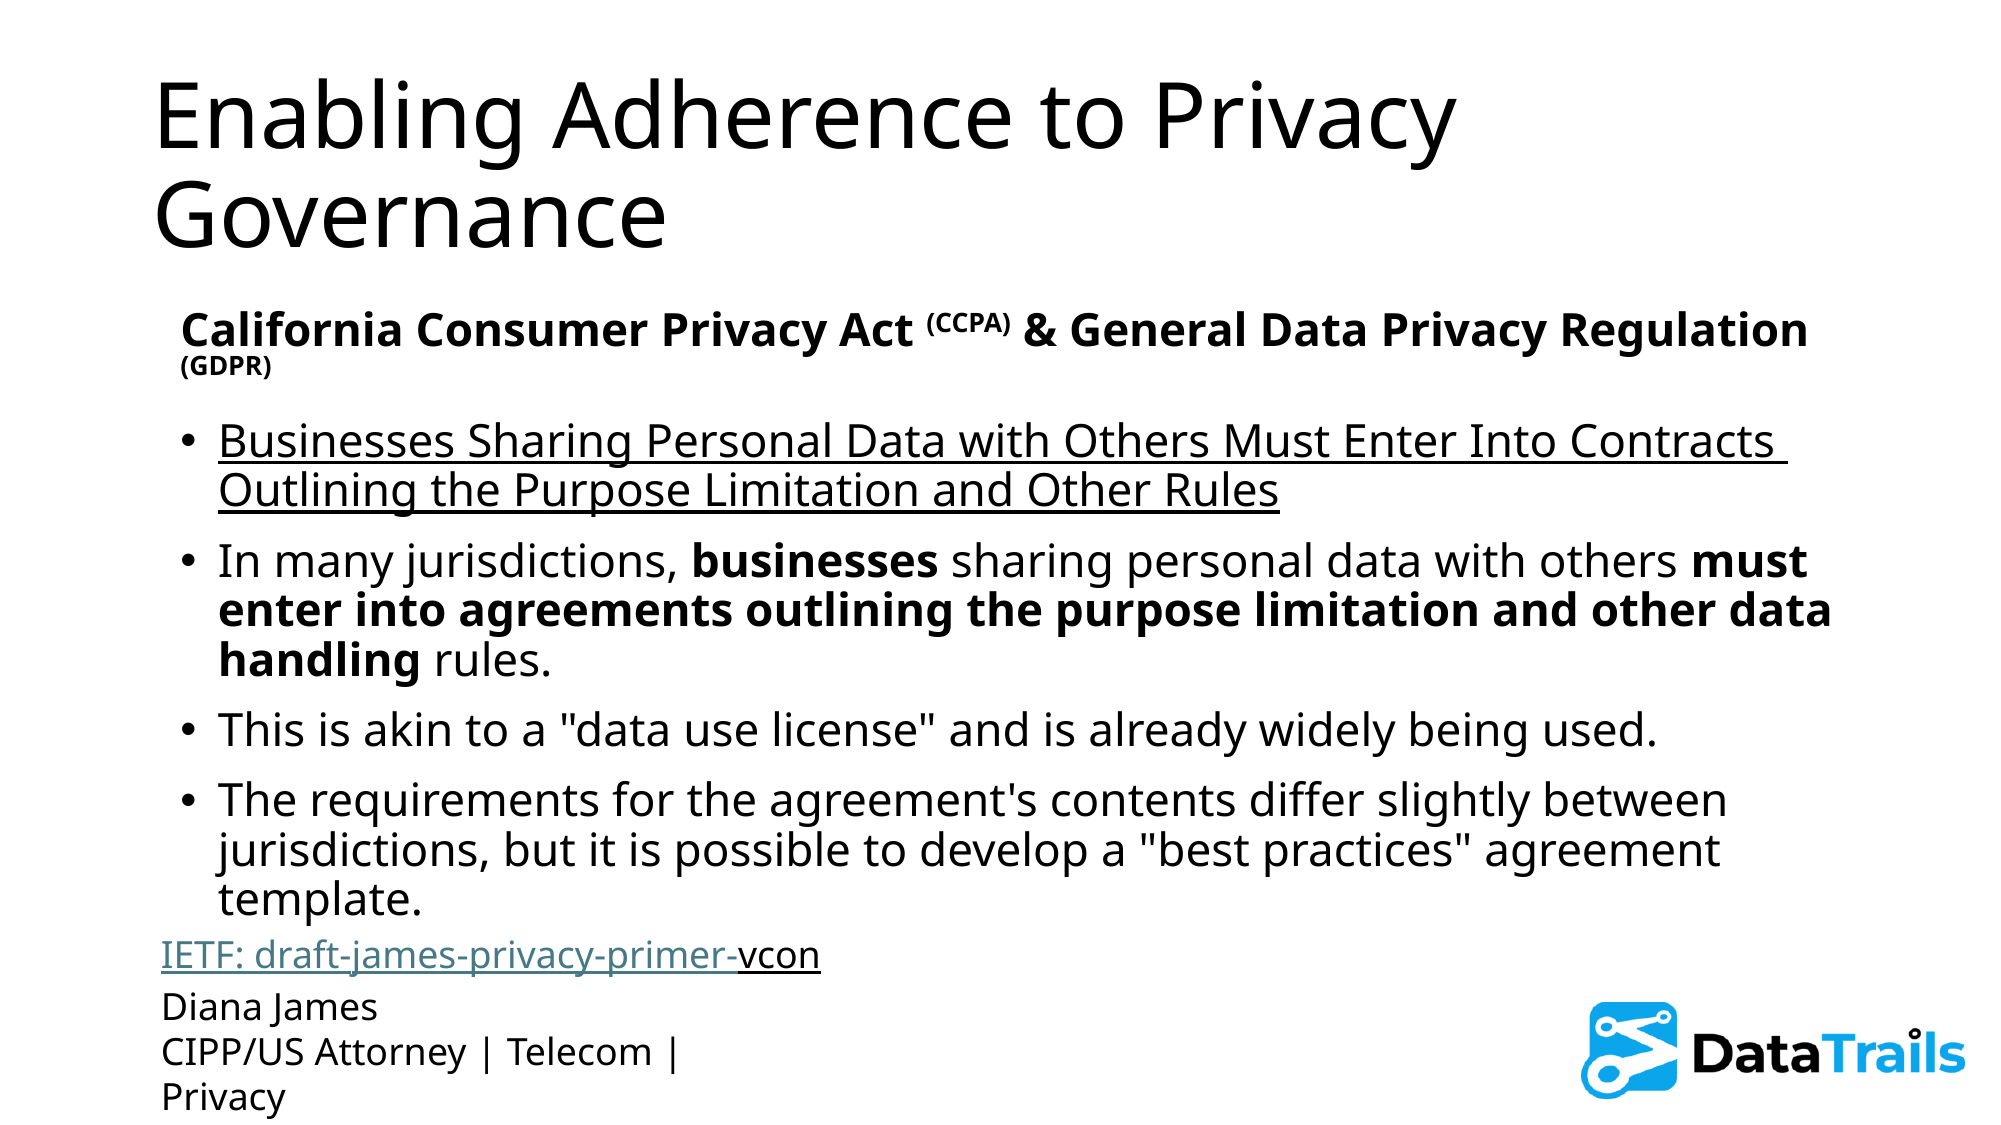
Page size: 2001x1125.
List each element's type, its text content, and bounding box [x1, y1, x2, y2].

text_box Diana James CIPP/US Attorney | Telecom | Privacy The CommLaw Group [146, 990, 784, 1125]
picture [1949, 1047, 1965, 1058]
list California Consumer Privacy Act (CCPA) & General Data Privacy Regulation (GDPR) Businesses Sharing Personal Data with Others Must Enter Into Contracts Outlining the Purpose Limitation and Other Rules In many jurisdictions, businesses sharing personal data with others must enter into agreements outlining the purpose limitation and other data handling rules. This is akin to a "data use license" and is already widely being used. The requirements for the agreement's contents differ slightly between jurisdictions, but it is possible to develop a "best practices" agreement template. [137, 299, 1863, 1014]
picture [1581, 1082, 1597, 1099]
picture [1581, 1014, 1589, 1069]
title Enabling Adherence to Privacy Governance [137, 59, 1863, 278]
text_box IETF: draft-james-privacy-primer-vcon [146, 923, 1381, 990]
picture [1588, 1002, 1965, 1099]
